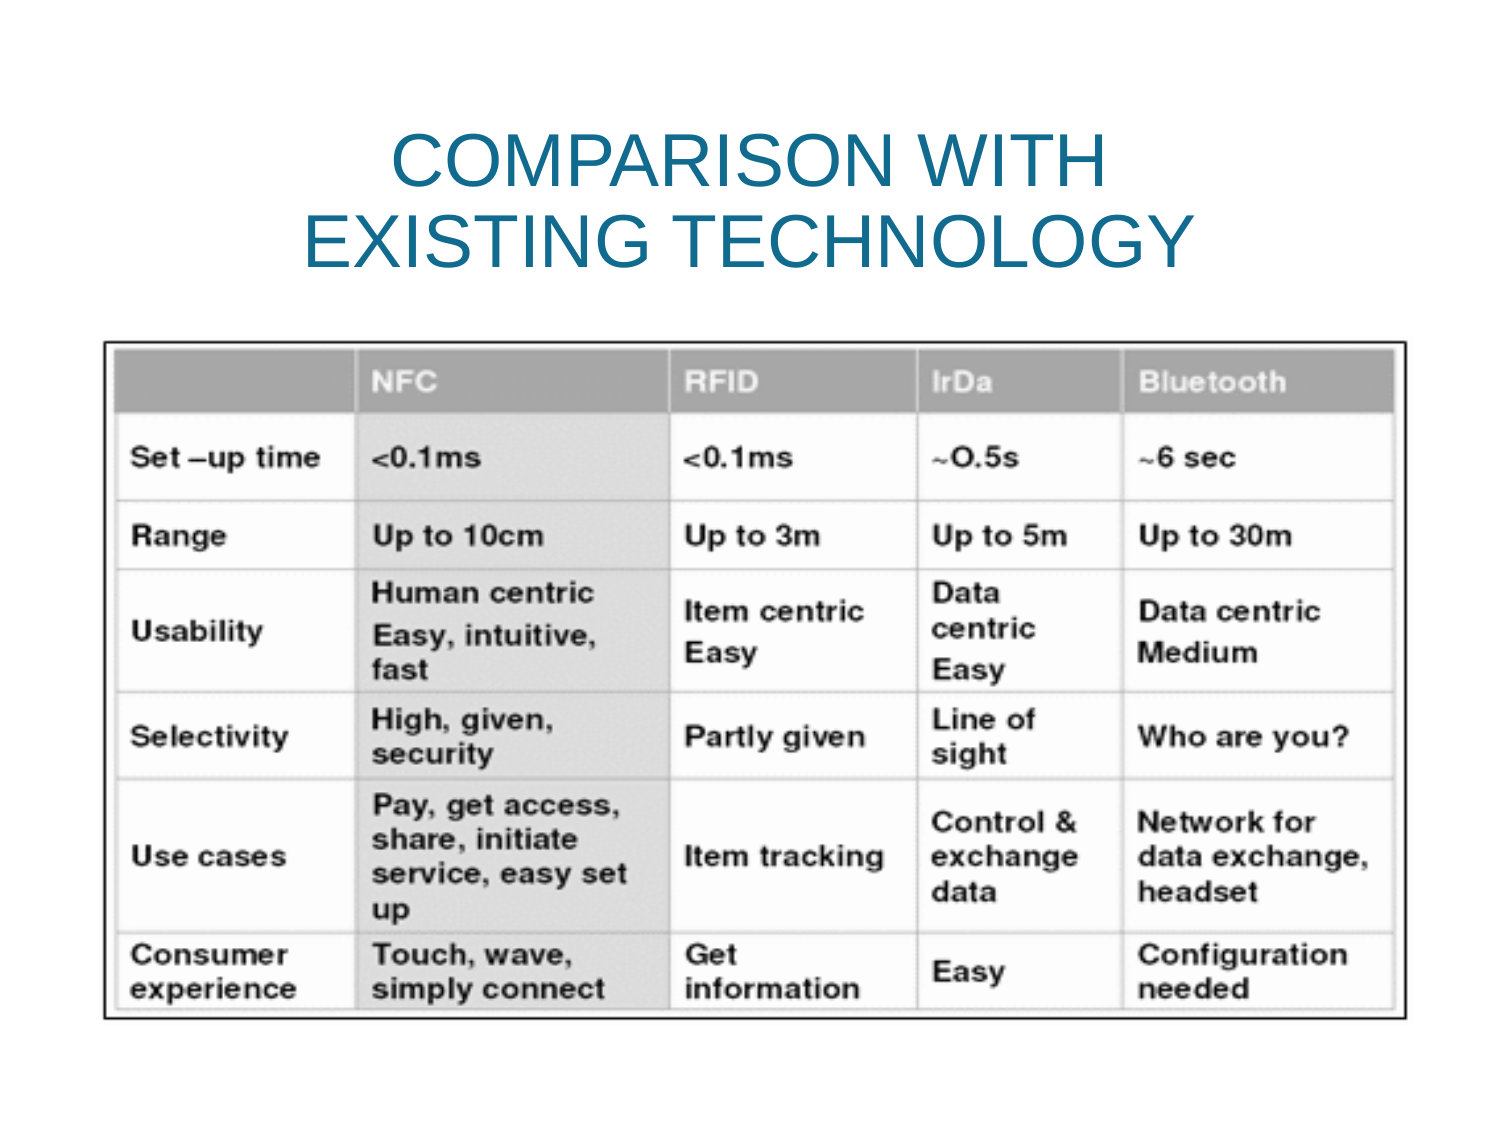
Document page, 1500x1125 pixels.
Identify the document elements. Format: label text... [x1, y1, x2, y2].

title COMPARISON WITH EXISTING TECHNOLOGY [264, 121, 1236, 211]
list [99, 337, 1413, 1026]
